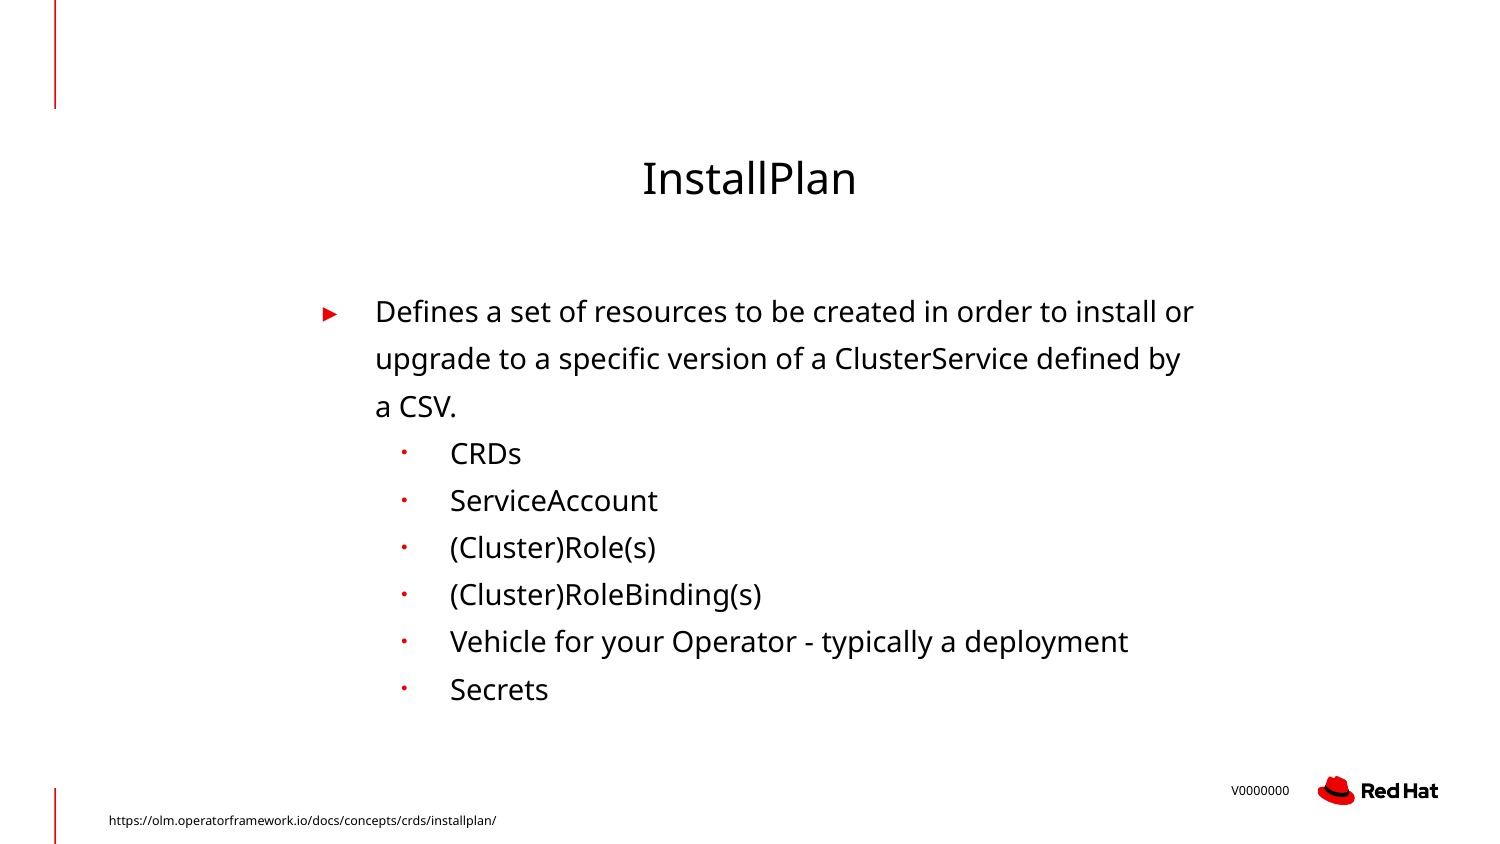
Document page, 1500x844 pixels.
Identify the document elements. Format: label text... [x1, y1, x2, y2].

subtitle https://olm.operatorframework.io/docs/concepts/crds/installplan/ [108, 759, 1094, 828]
list Defines a set of resources to be created in order to install or upgrade to a specific version of a ClusterService defined by a CSV. CRDs ServiceAccount (Cluster)Role(s) (Cluster)RoleBinding(s) Vehicle for your Operator - typically a deployment Secrets [300, 281, 1200, 732]
title InstallPlan [108, 135, 1392, 204]
picture [1317, 776, 1438, 805]
